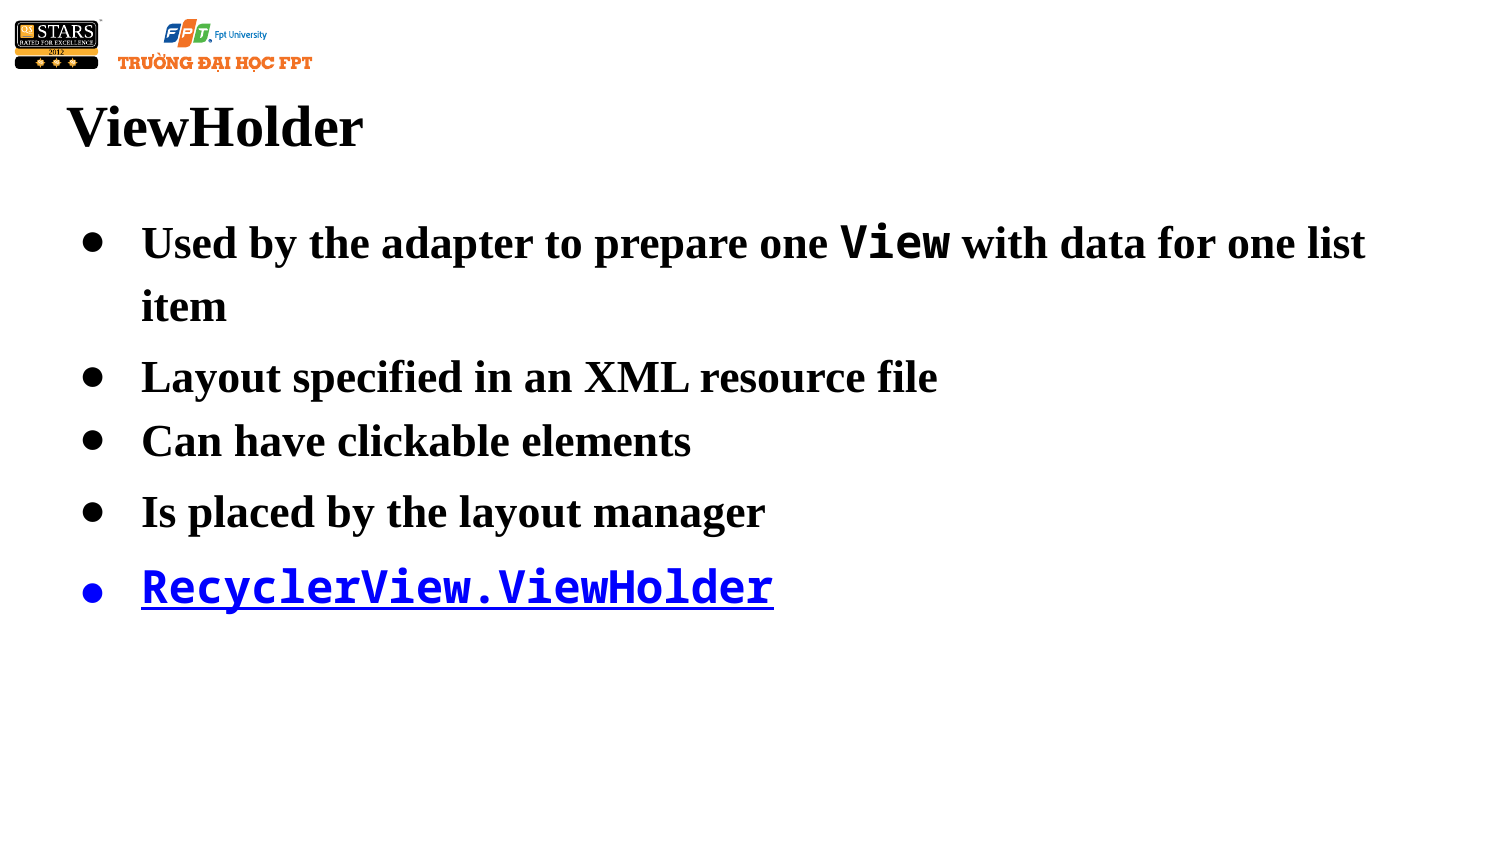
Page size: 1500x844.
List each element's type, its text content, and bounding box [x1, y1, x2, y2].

title ViewHolder [51, 72, 1449, 167]
list Used by the adapter to prepare one View with data for one list item Layout specified in an XML resource file Can have clickable elements Is placed by the layout manager RecyclerView.ViewHolder [51, 189, 1449, 750]
